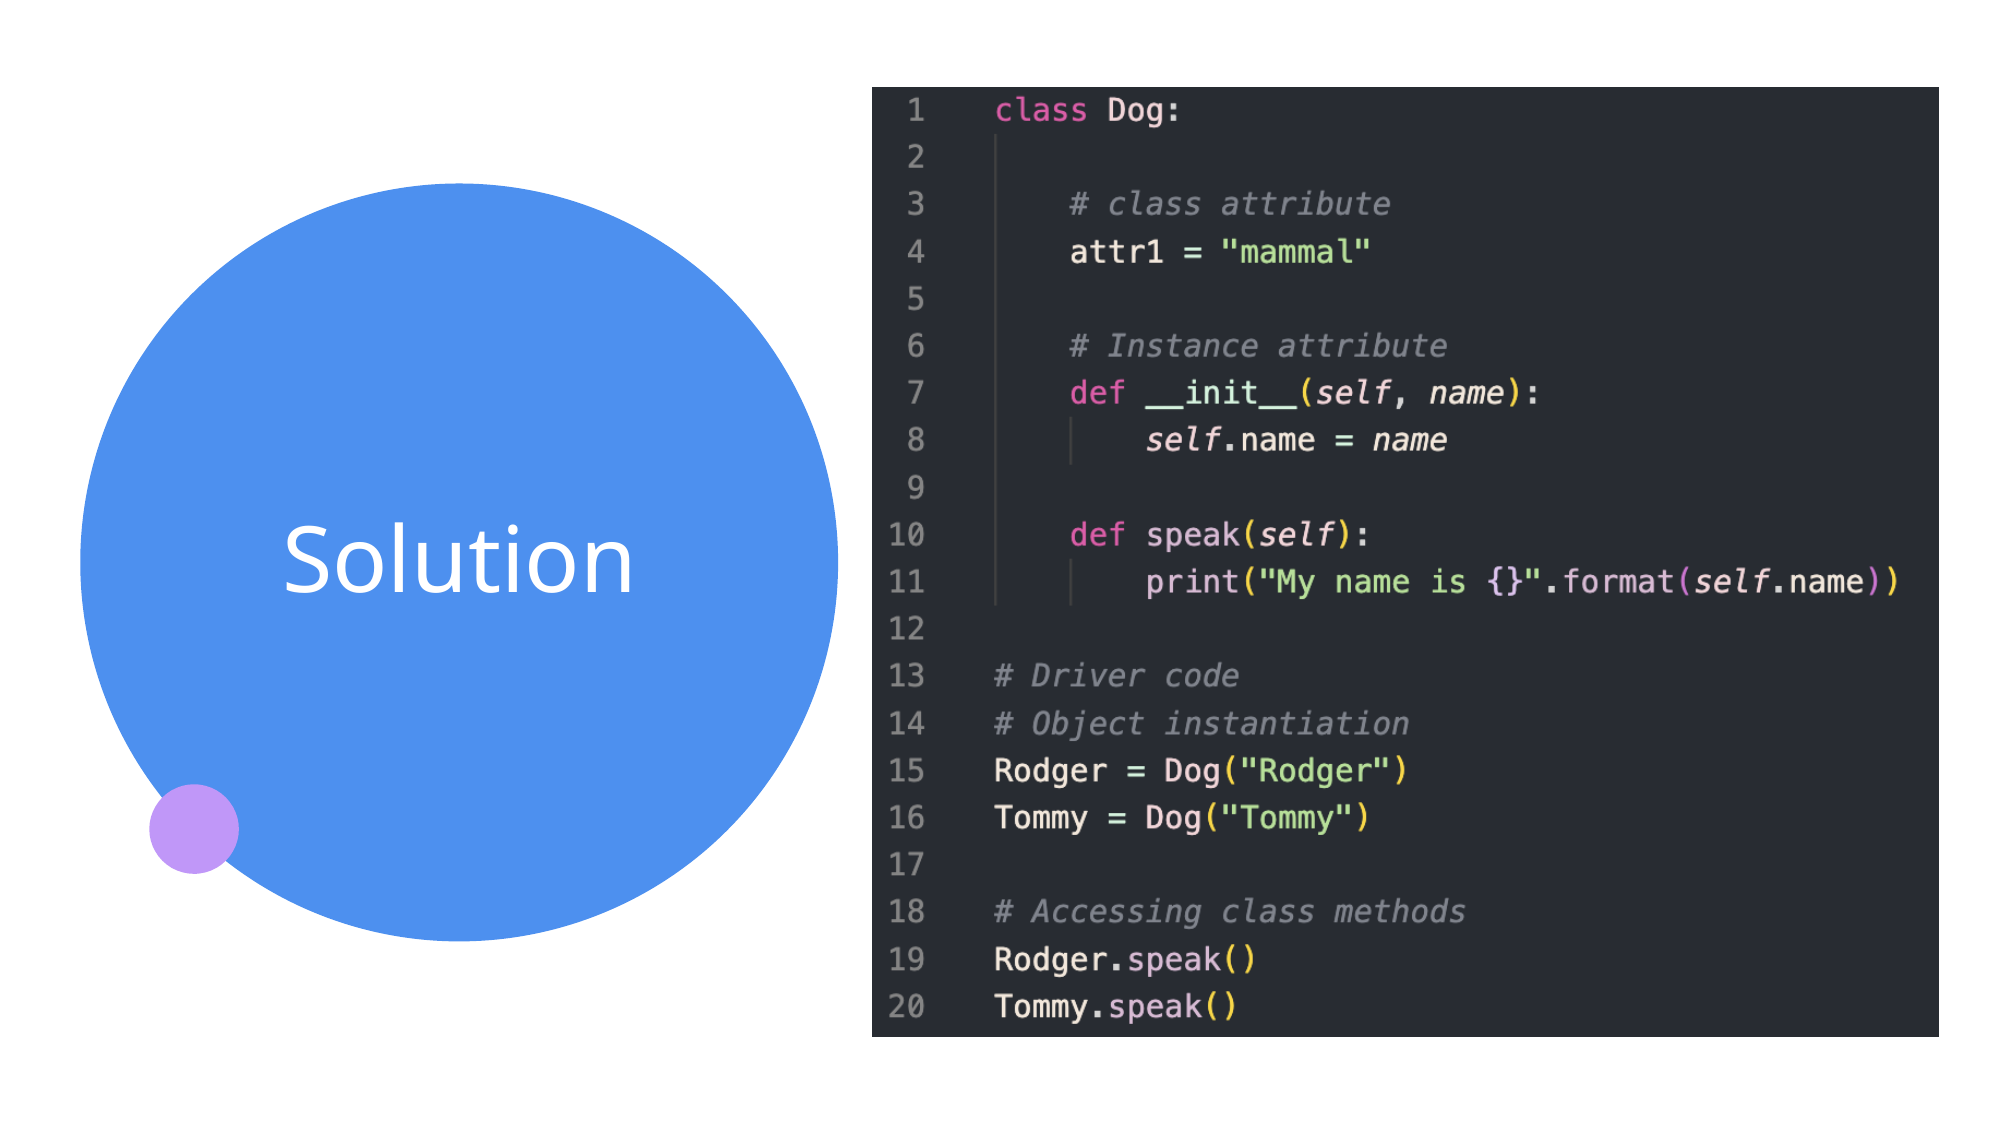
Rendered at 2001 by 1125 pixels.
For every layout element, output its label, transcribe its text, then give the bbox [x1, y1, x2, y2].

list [871, 87, 1940, 1038]
title Solution [100, 183, 820, 942]
